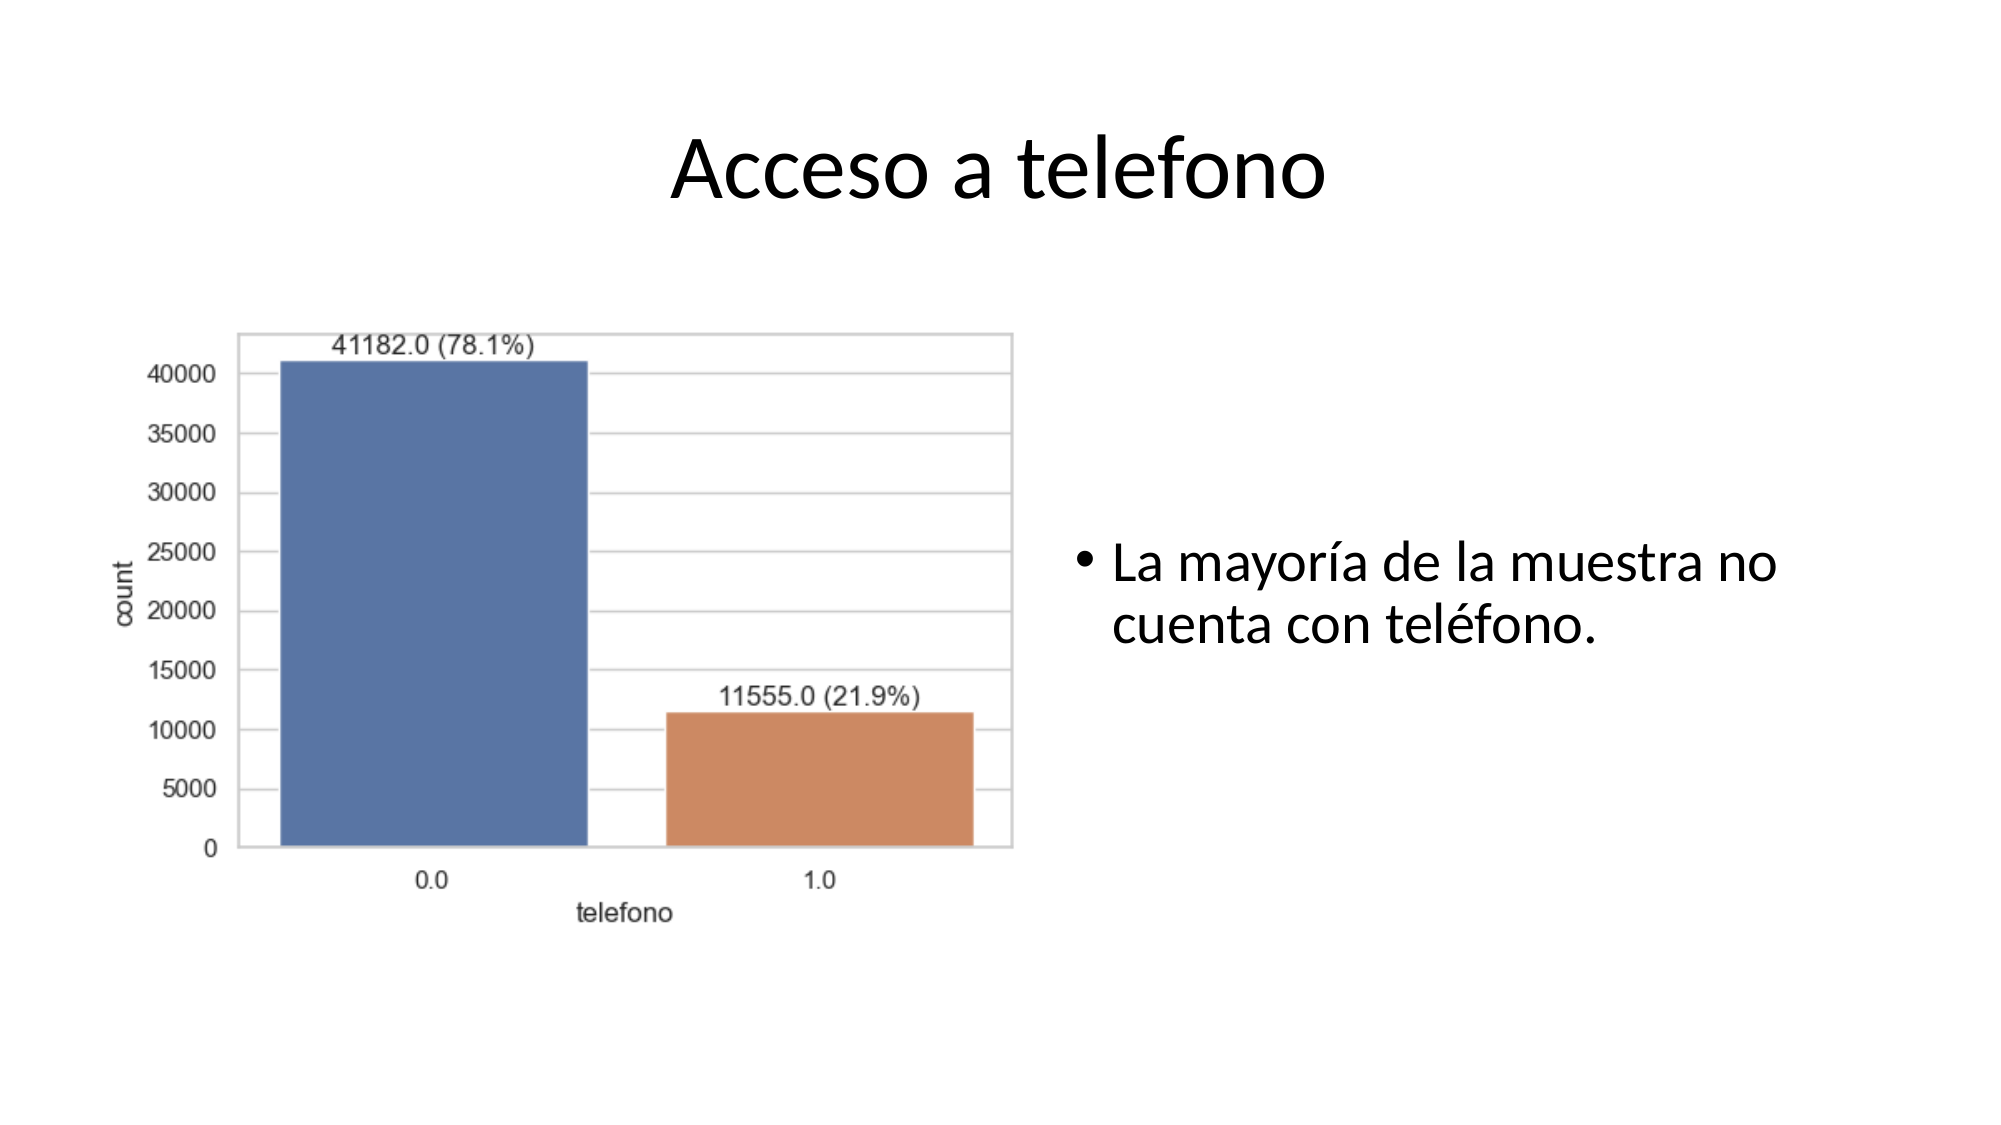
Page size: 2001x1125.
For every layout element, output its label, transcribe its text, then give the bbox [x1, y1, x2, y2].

list La mayoría de la muestra no cuenta con teléfono. [1059, 523, 1829, 679]
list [96, 318, 1029, 944]
title Acceso a telefono [137, 59, 1863, 278]
